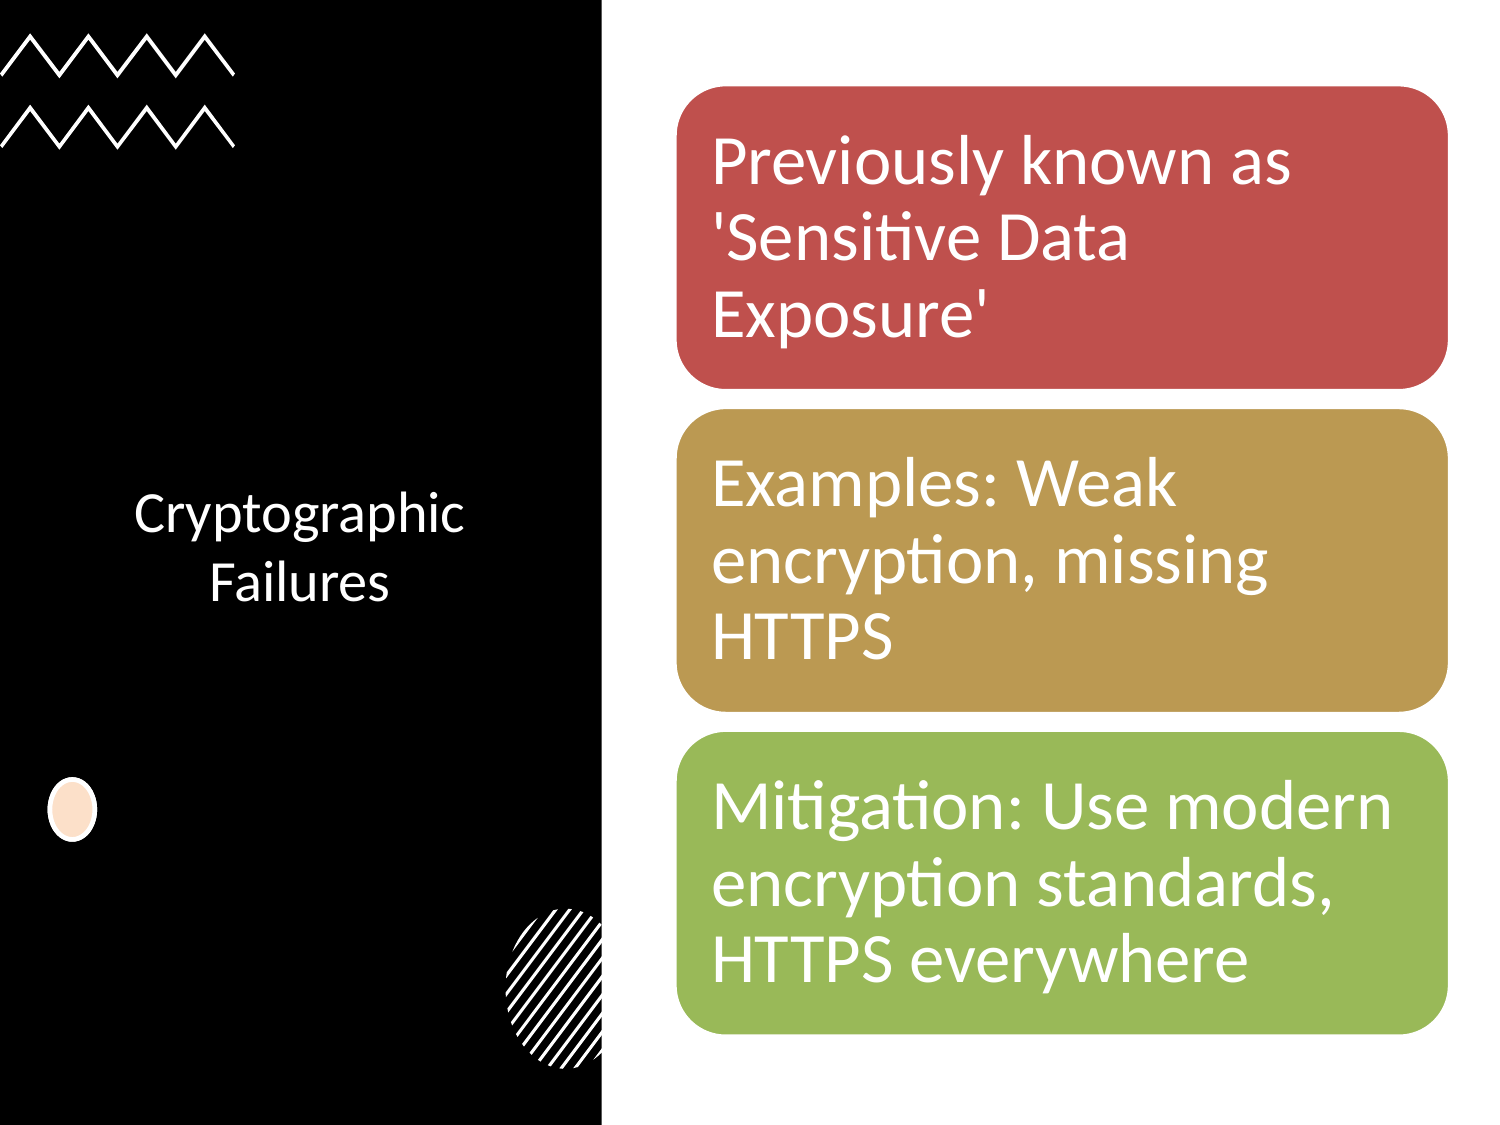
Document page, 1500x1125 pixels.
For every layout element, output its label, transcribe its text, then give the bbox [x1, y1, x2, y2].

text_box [505, 908, 626, 1069]
text_box [49, 779, 95, 840]
title Cryptographic Failures [103, 196, 497, 892]
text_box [0, 33, 236, 150]
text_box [674, 84, 1451, 1037]
text_box [0, 0, 602, 1125]
text_box [602, 0, 1500, 1125]
